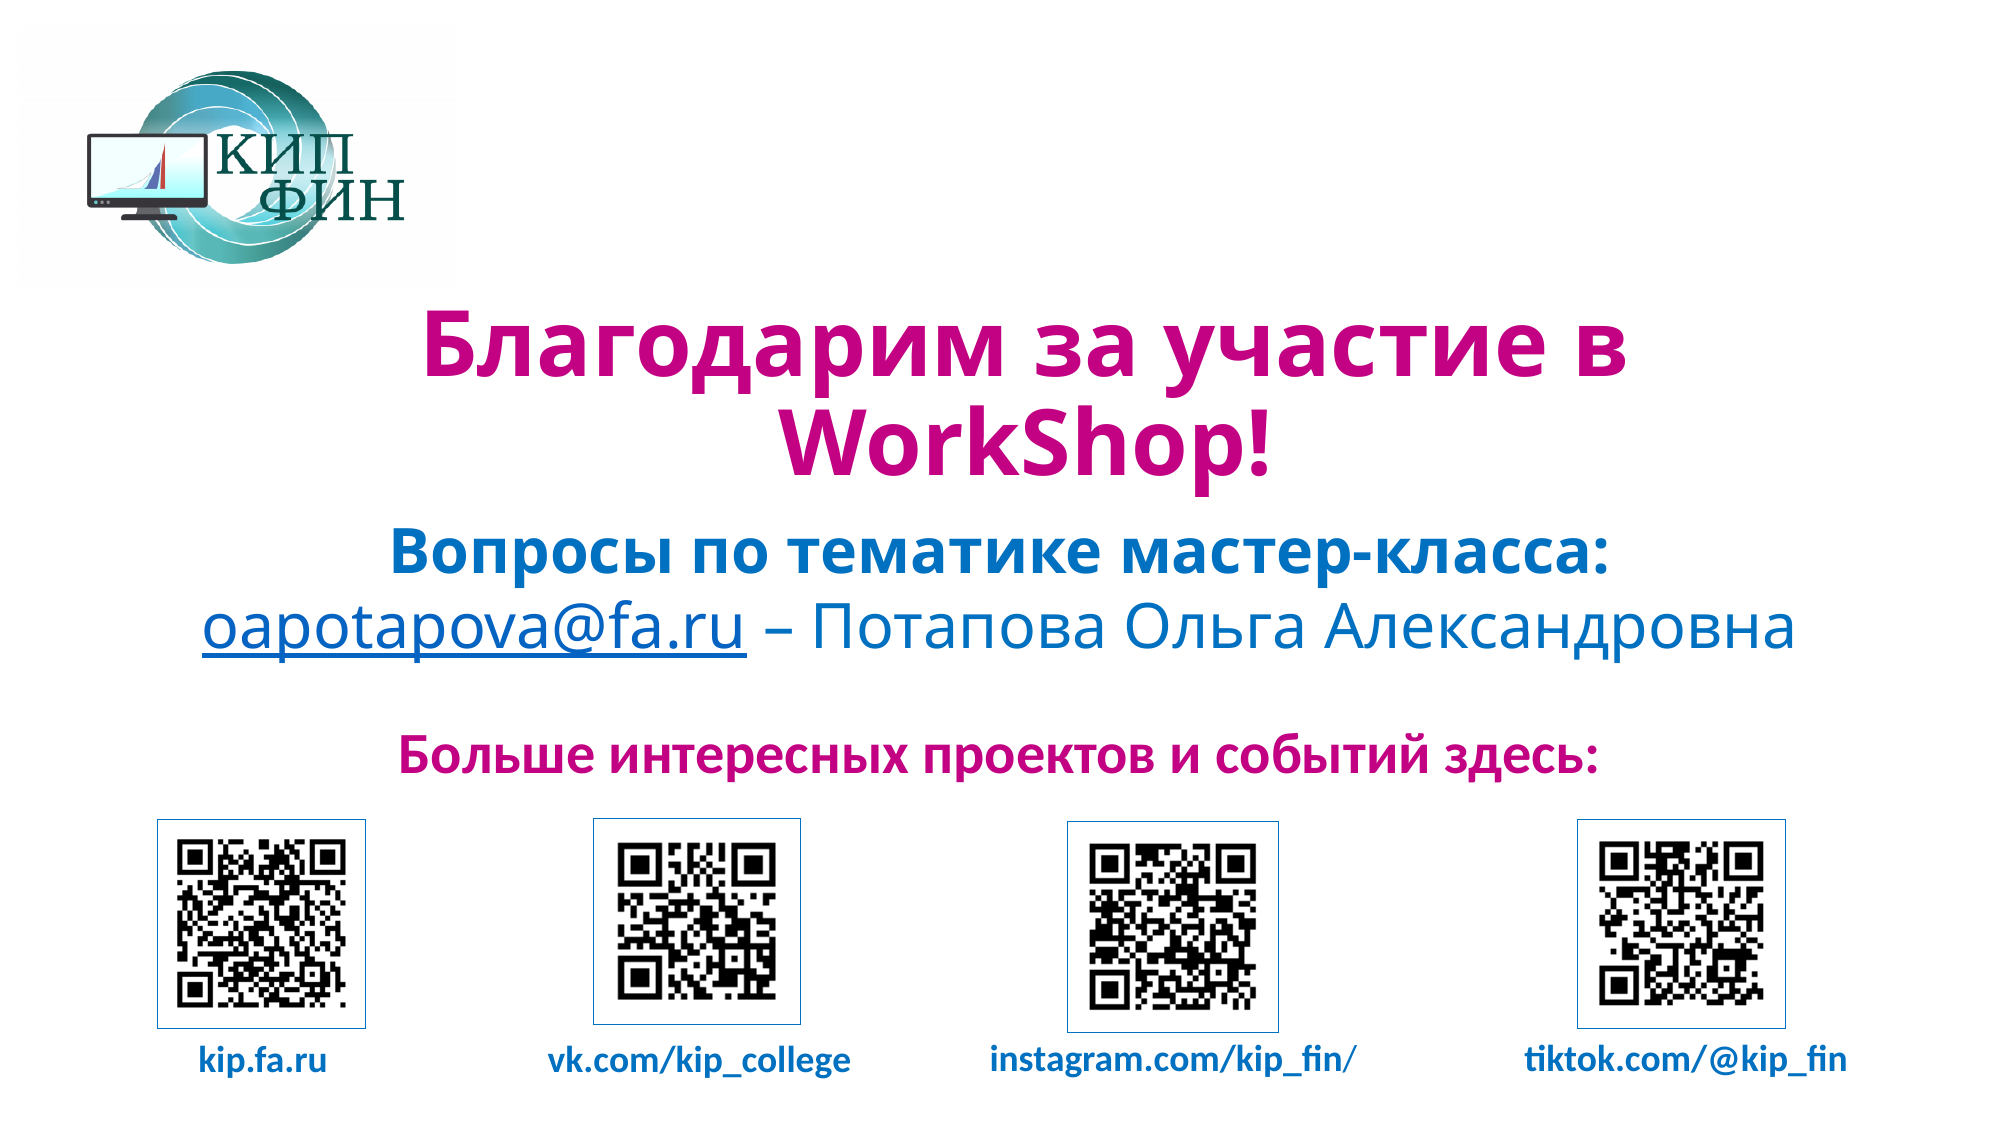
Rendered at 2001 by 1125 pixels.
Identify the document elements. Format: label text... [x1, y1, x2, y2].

picture [593, 818, 801, 1025]
picture [1577, 819, 1786, 1029]
text_box kip.fa.ru [183, 1029, 343, 1088]
text_box instagram.com/kip_fin/ [974, 1026, 1373, 1087]
picture [1067, 821, 1279, 1033]
text_box tiktok.com/@kip_fin [1509, 1026, 1863, 1087]
list Больше интересных проектов и событий здесь: [137, 715, 1863, 819]
picture [18, 22, 456, 329]
text_box vk.com/kip_college [533, 1028, 867, 1088]
picture [157, 819, 366, 1029]
title Благодарим за участие в WorkShop! [211, 273, 1840, 482]
text_box Вопросы по тематике мастер-класса: oapotapova@fa.ru – Потапова Ольга Александровна [137, 482, 1863, 701]
